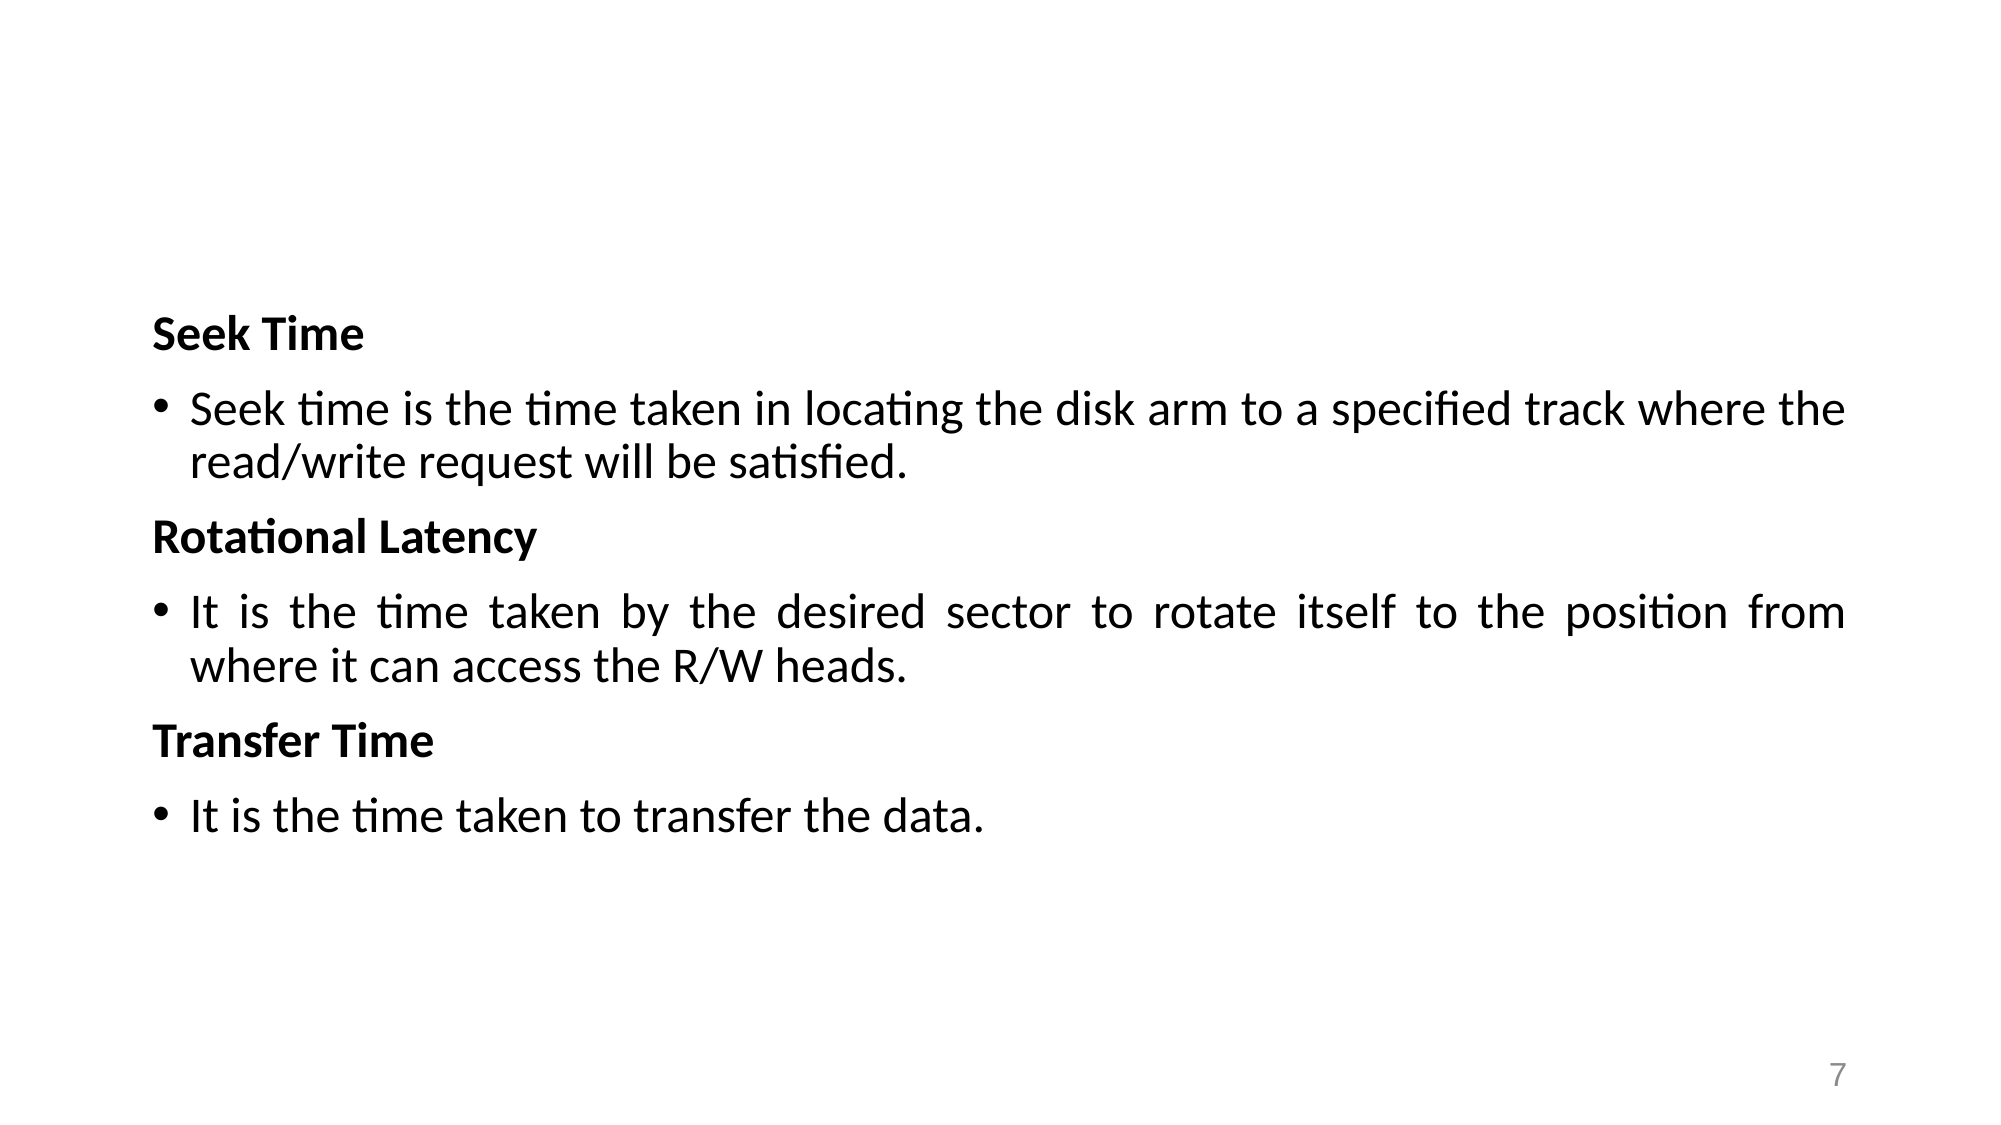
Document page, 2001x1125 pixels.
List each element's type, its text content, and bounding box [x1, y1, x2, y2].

slide_number 7 [1412, 1042, 1863, 1103]
list Seek Time Seek time is the time taken in locating the disk arm to a specified track where the read/write request will be satisfied. Rotational Latency It is the time taken by the desired sector to rotate itself to the position from where it can access the R/W heads. Transfer Time It is the time taken to transfer the data. [137, 299, 1863, 1014]
